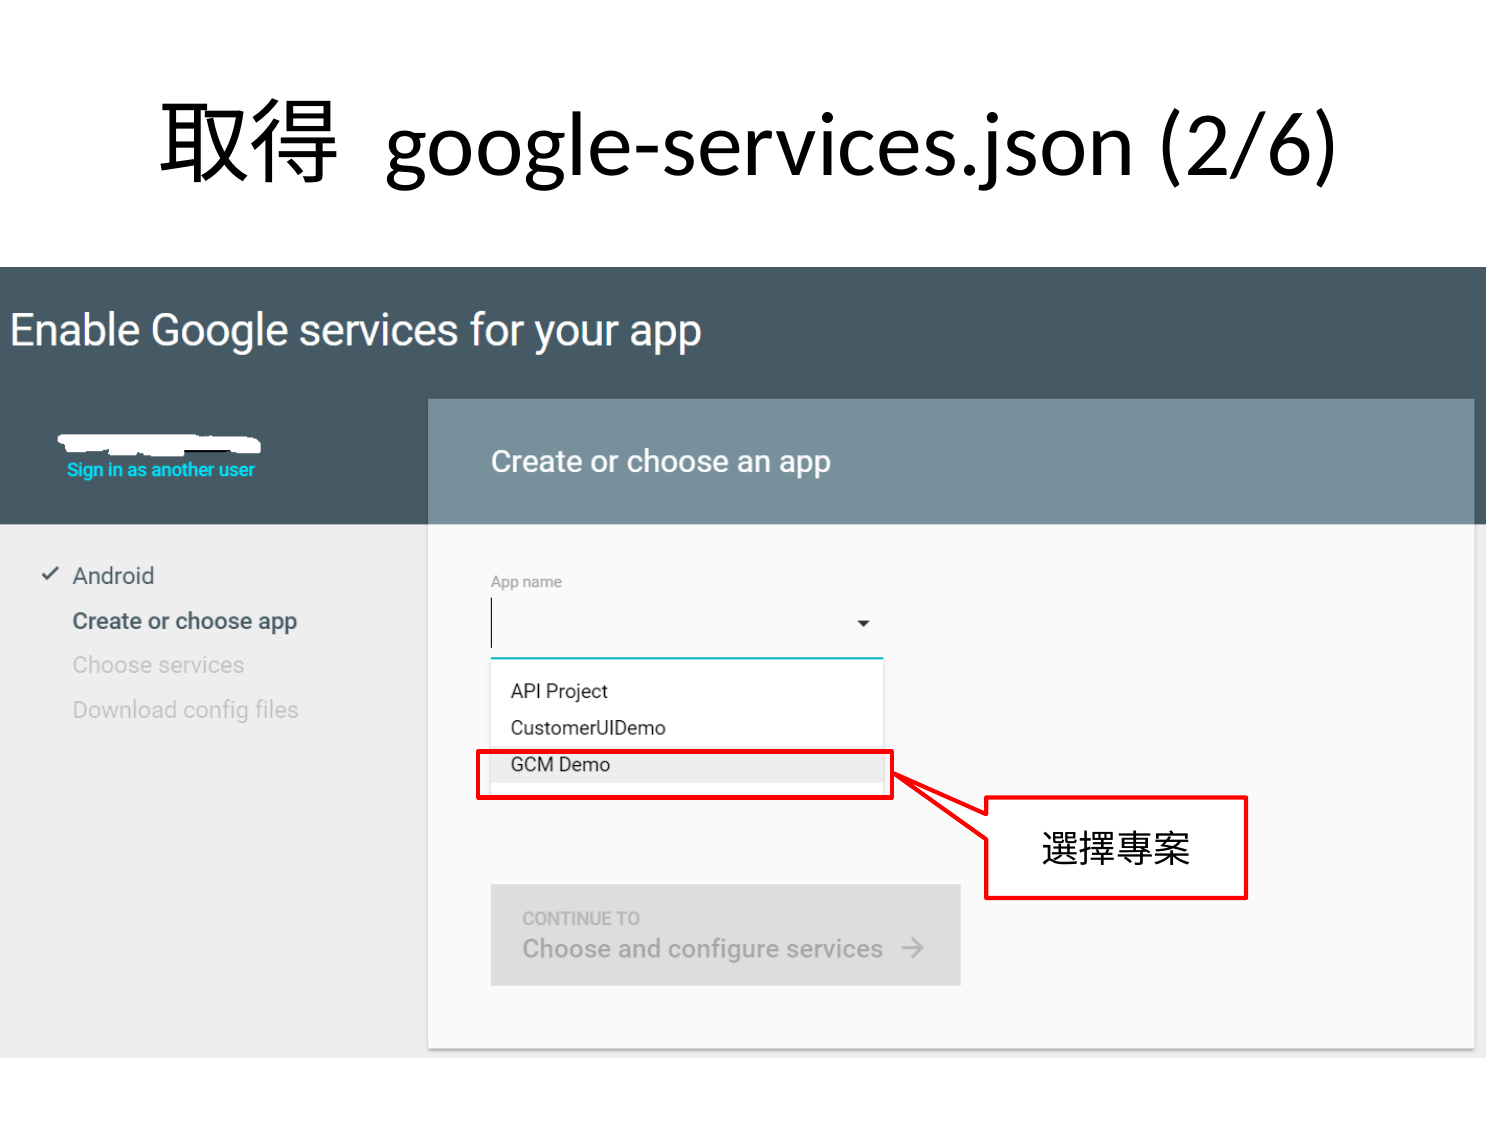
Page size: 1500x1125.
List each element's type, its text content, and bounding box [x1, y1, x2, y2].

picture [0, 266, 1486, 1059]
title 取得 google-services.json (2/6) [75, 45, 1425, 233]
